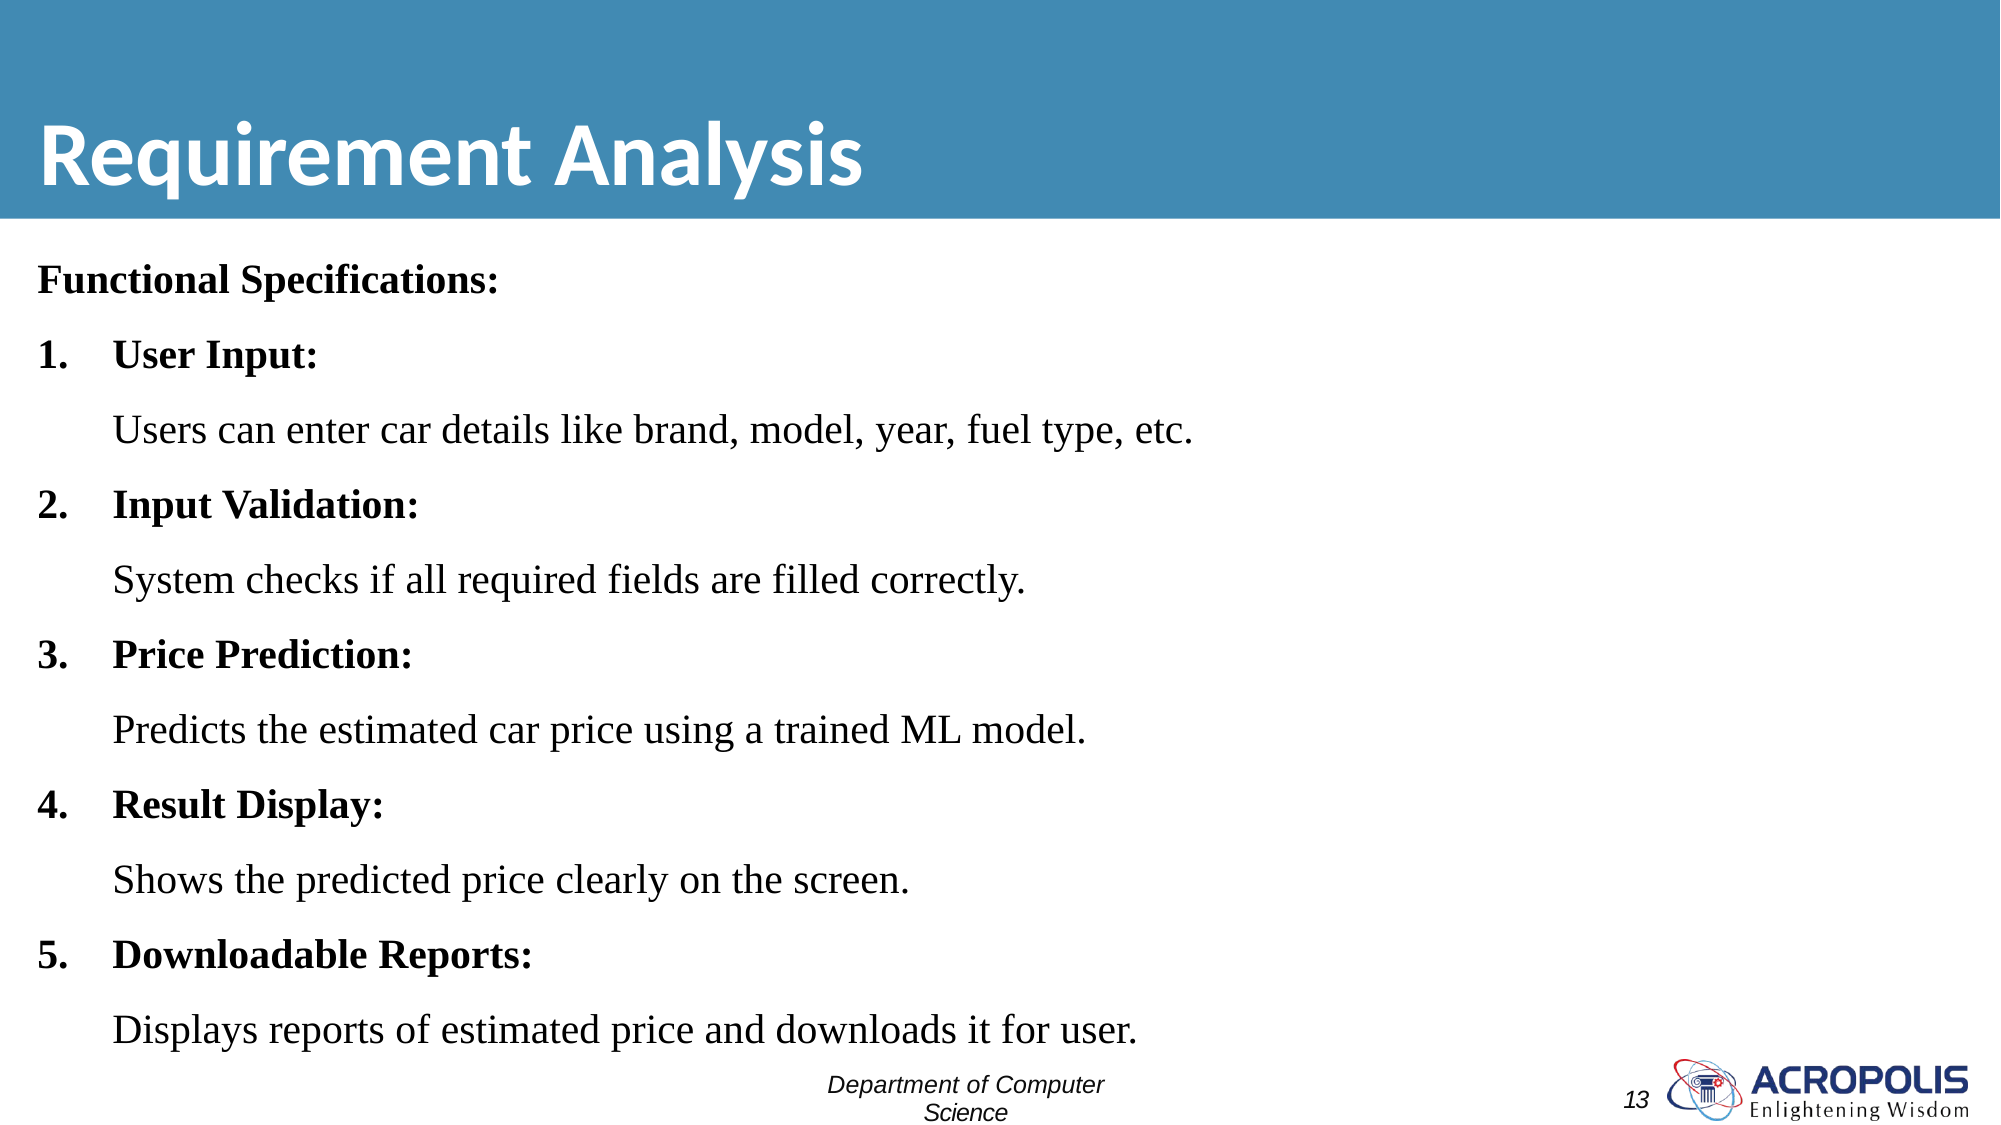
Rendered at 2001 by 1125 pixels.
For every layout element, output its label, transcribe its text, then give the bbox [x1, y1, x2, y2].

slide_number Department of Computer Science Engineering [781, 1069, 1151, 1125]
title Requirement Analysis [37, 91, 871, 224]
slide_number 13 [1617, 1084, 1654, 1125]
picture [1667, 1059, 1968, 1121]
text_box Functional Specifications: User Input: Users can enter car details like brand, model, year, fuel type, etc. Input Validation: System checks if all required fields are filled correctly. Price Prediction: Predicts the estimated car price using a trained ML model. Result Display: Shows the predicted price clearly on the screen. Downloadable Reports: Displays reports of estimated price and downloads it for user. [37, 224, 1813, 1053]
